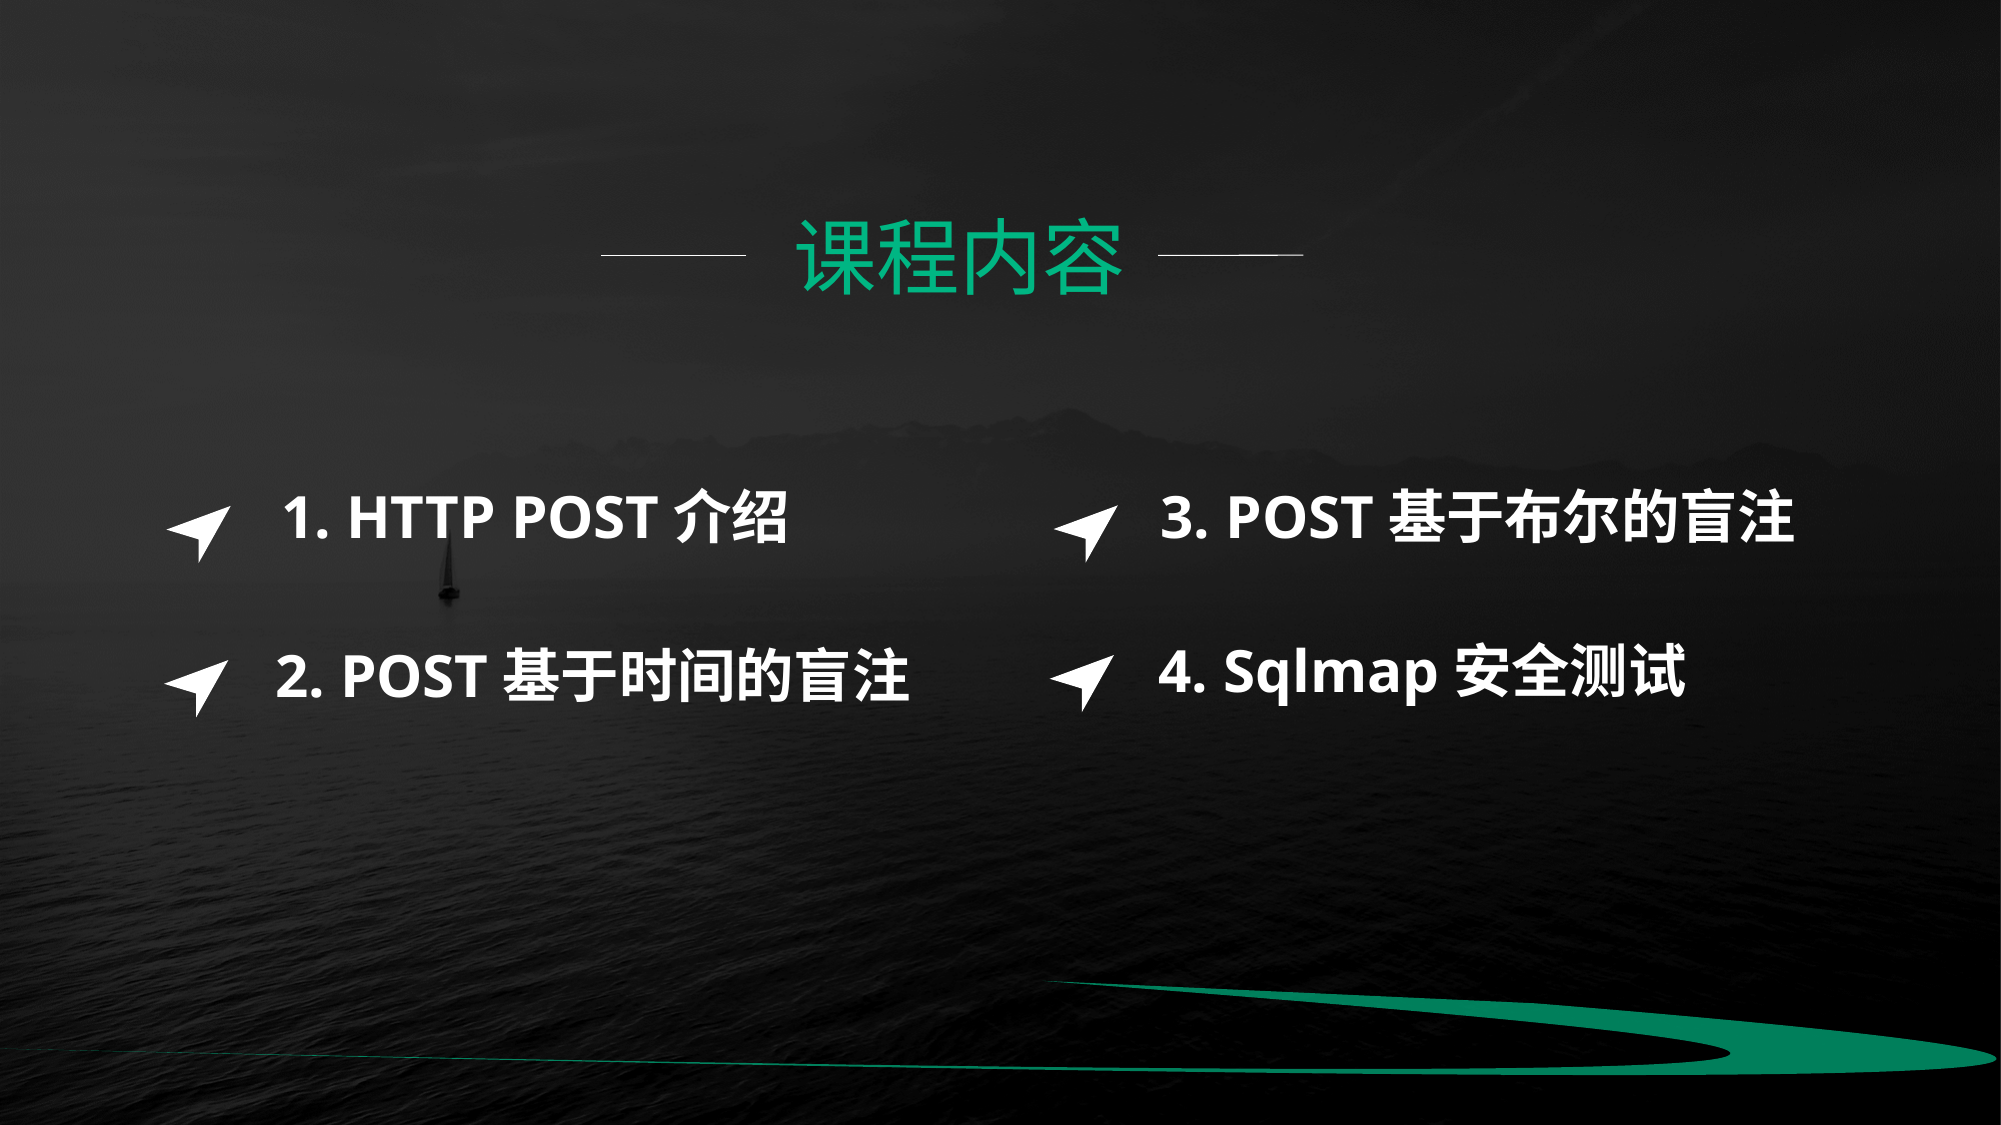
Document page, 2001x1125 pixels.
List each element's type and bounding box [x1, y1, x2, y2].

text_box [0, 979, 1998, 1077]
picture [0, 0, 2001, 1125]
text_box [600, 197, 1304, 314]
text_box [1049, 473, 1812, 713]
text_box [164, 473, 926, 718]
